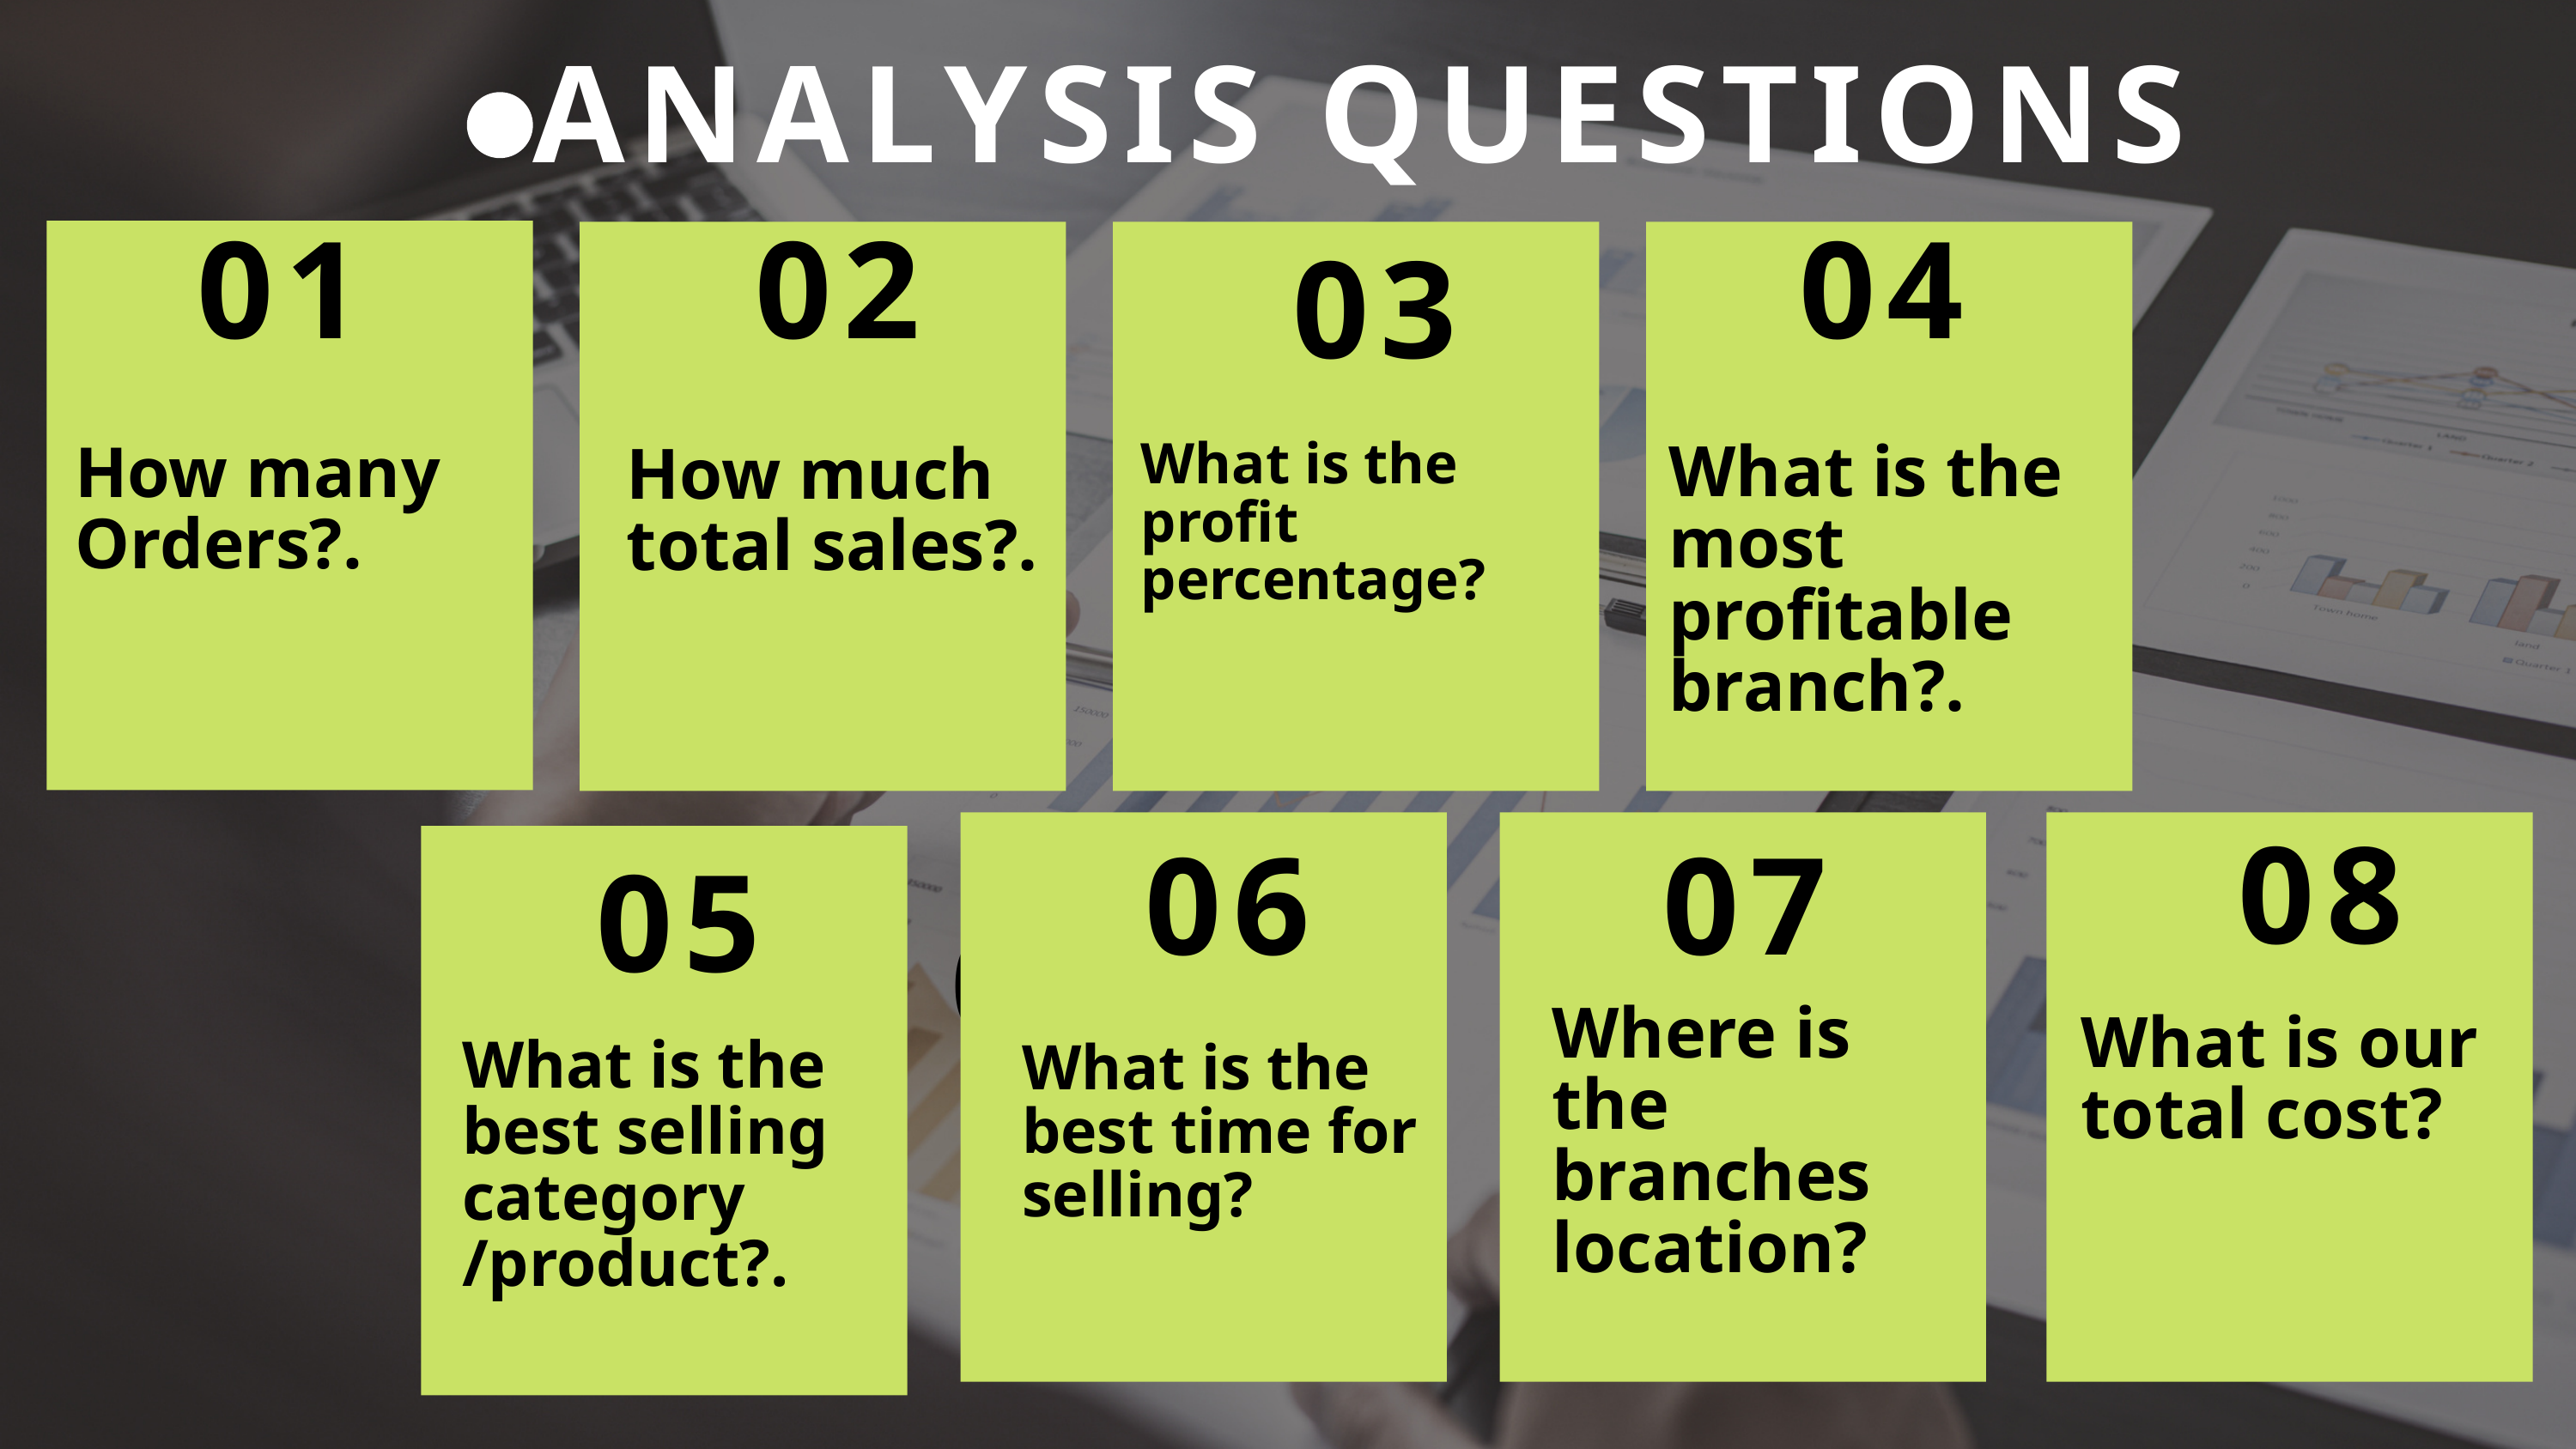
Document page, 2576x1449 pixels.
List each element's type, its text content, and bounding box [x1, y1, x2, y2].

text_box [1646, 221, 2133, 791]
text_box [421, 826, 908, 1396]
text_box 02 [670, 227, 920, 366]
text_box Where is the branches location? [1552, 1000, 1969, 1287]
text_box [2046, 812, 2533, 1382]
text_box 04 [1735, 227, 1965, 366]
text_box [46, 221, 533, 791]
text_box 07 [1599, 843, 1828, 982]
text_box 01 [134, 227, 362, 366]
text_box 06 [1082, 843, 1310, 982]
text_box 05 [532, 860, 762, 999]
text_box [960, 812, 1447, 1382]
text_box [1499, 812, 1986, 1382]
text_box What is the most profitable branch?. [1668, 439, 2086, 725]
text_box [580, 221, 1066, 791]
text_box How much total sales?. [626, 441, 1043, 585]
text_box ANALYSIS QUESTIONS [532, 51, 2533, 190]
text_box 01 [908, 924, 960, 1063]
text_box What is our total cost? [2081, 1009, 2498, 1154]
text_box How many Orders?. [74, 440, 467, 583]
text_box What is the profit percentage? [1140, 437, 1577, 611]
text_box What is the best selling category /product?. [462, 1034, 879, 1300]
text_box 08 [2175, 832, 2404, 971]
text_box What is the best time for selling? [1022, 1039, 1500, 1229]
text_box 03 [1202, 247, 1458, 386]
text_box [466, 92, 533, 159]
text_box [1113, 221, 1600, 791]
text_box [0, 0, 2576, 1449]
